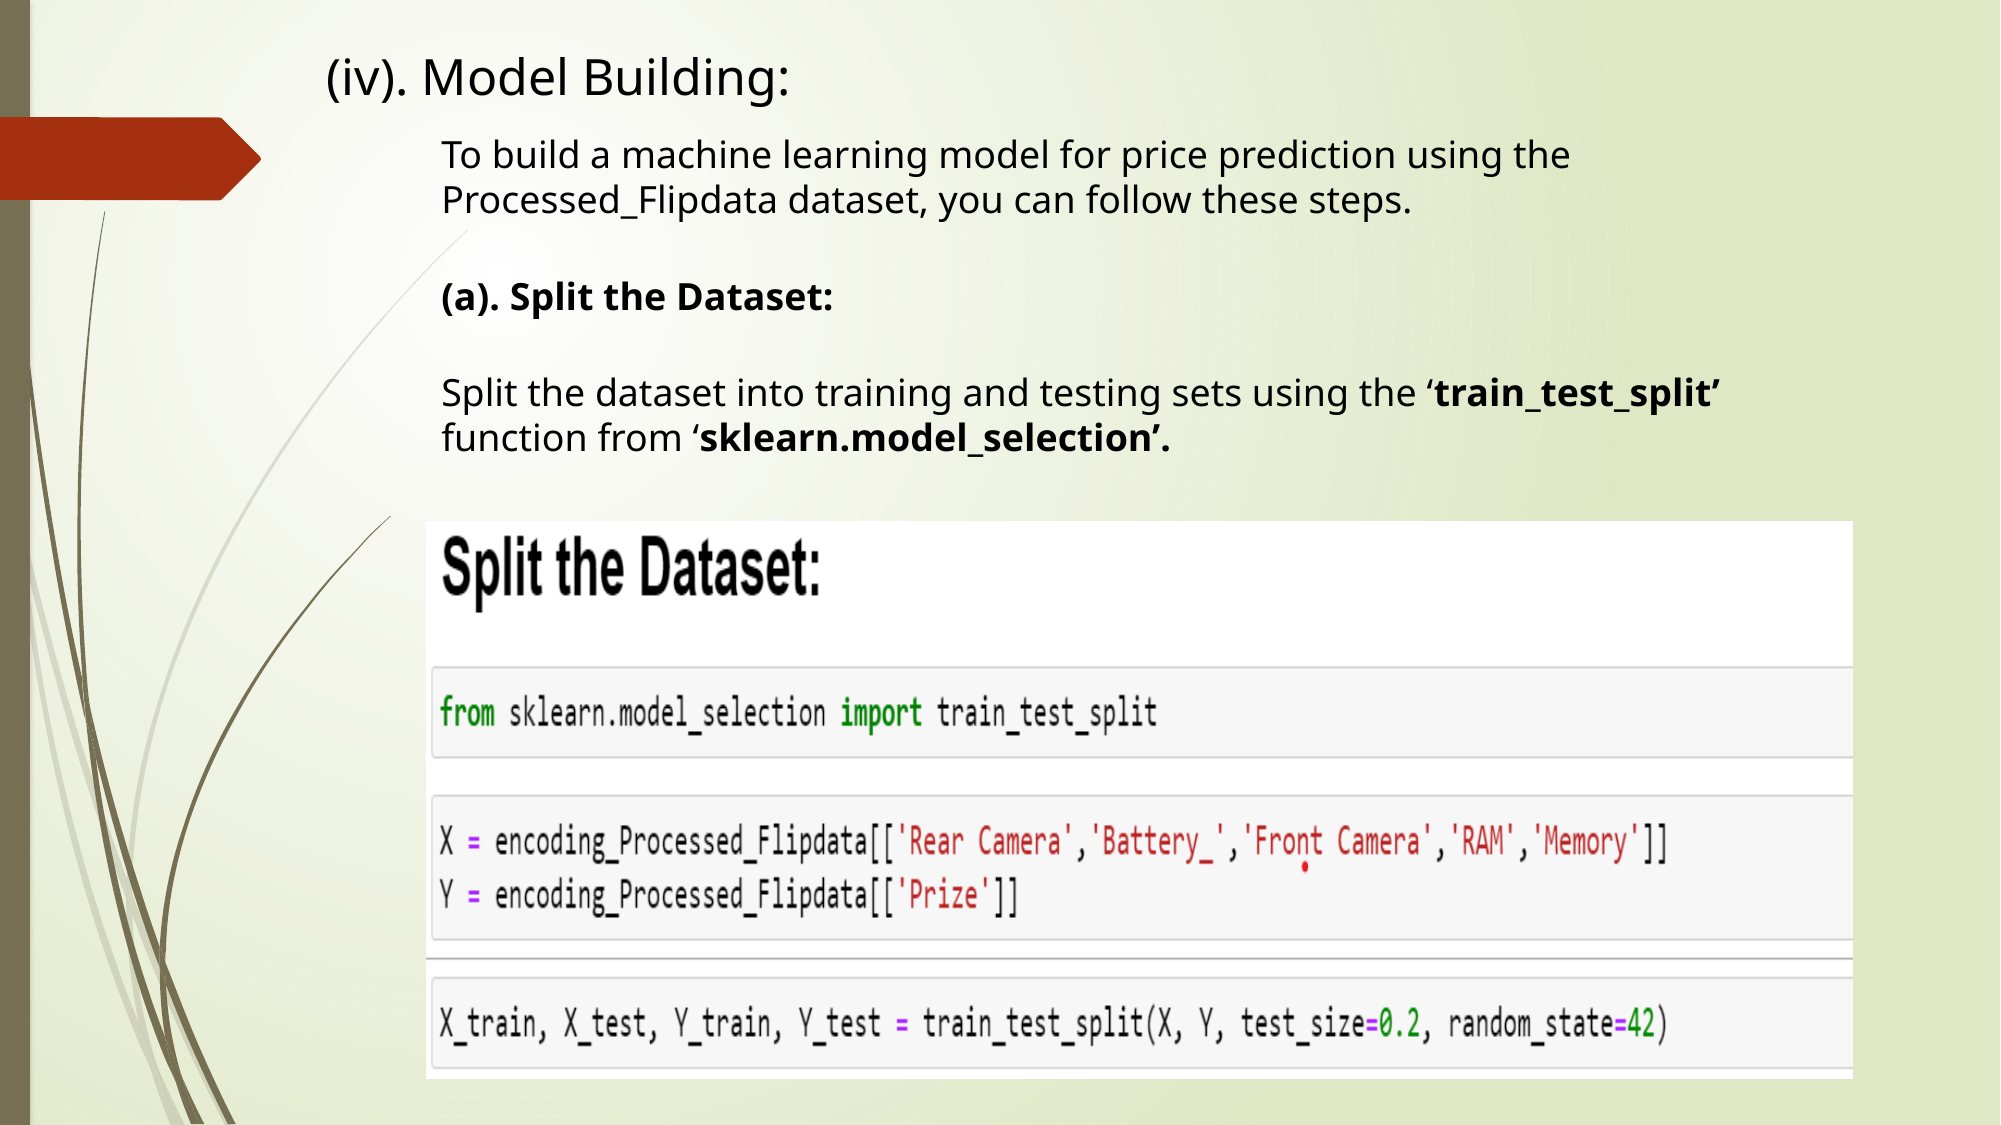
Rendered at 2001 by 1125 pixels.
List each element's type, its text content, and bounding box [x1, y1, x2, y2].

text_box (iv). Model Building: [312, 37, 1061, 113]
picture [426, 521, 1853, 1079]
text_box Split the dataset into training and testing sets using the ‘train_test_split’ function from ‘sklearn.model_selection’. [426, 361, 1844, 467]
text_box (a). Split the Dataset: [426, 265, 1165, 326]
text_box To build a machine learning model for price prediction using the Processed_Flipdata dataset, you can follow these steps. [426, 123, 1853, 229]
